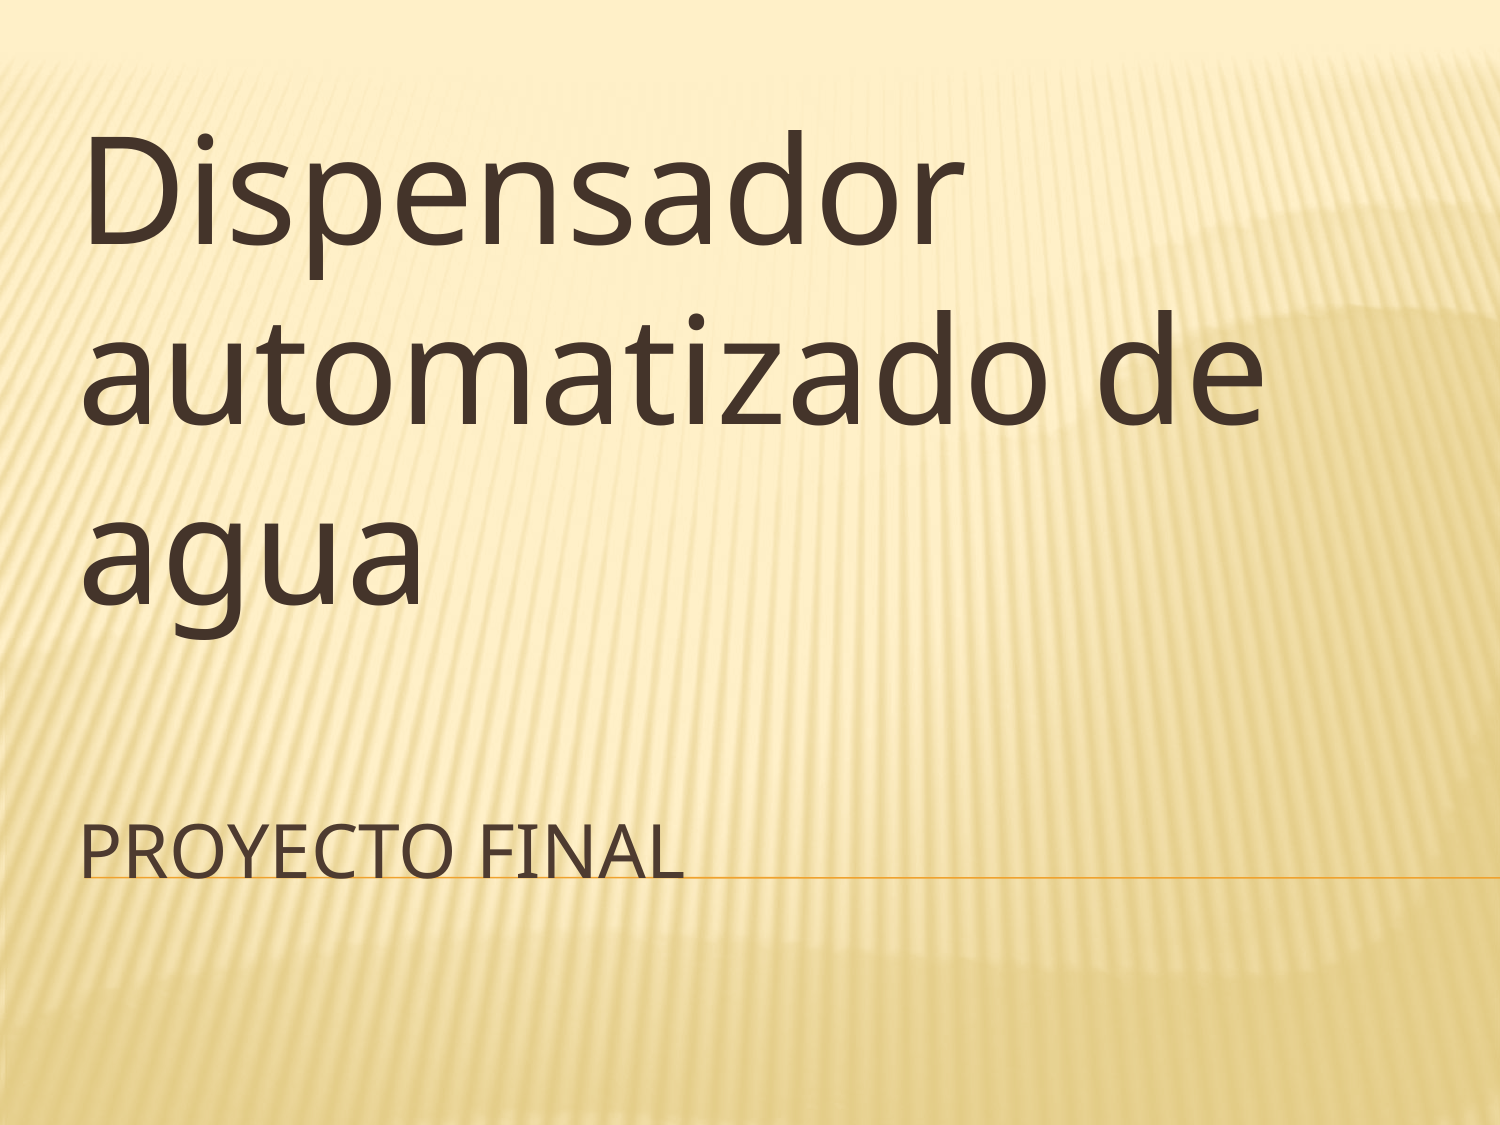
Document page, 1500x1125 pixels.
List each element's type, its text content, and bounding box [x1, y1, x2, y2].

title Proyecto final [62, 796, 1450, 997]
subtitle Dispensador automatizado de agua [62, 492, 1450, 643]
